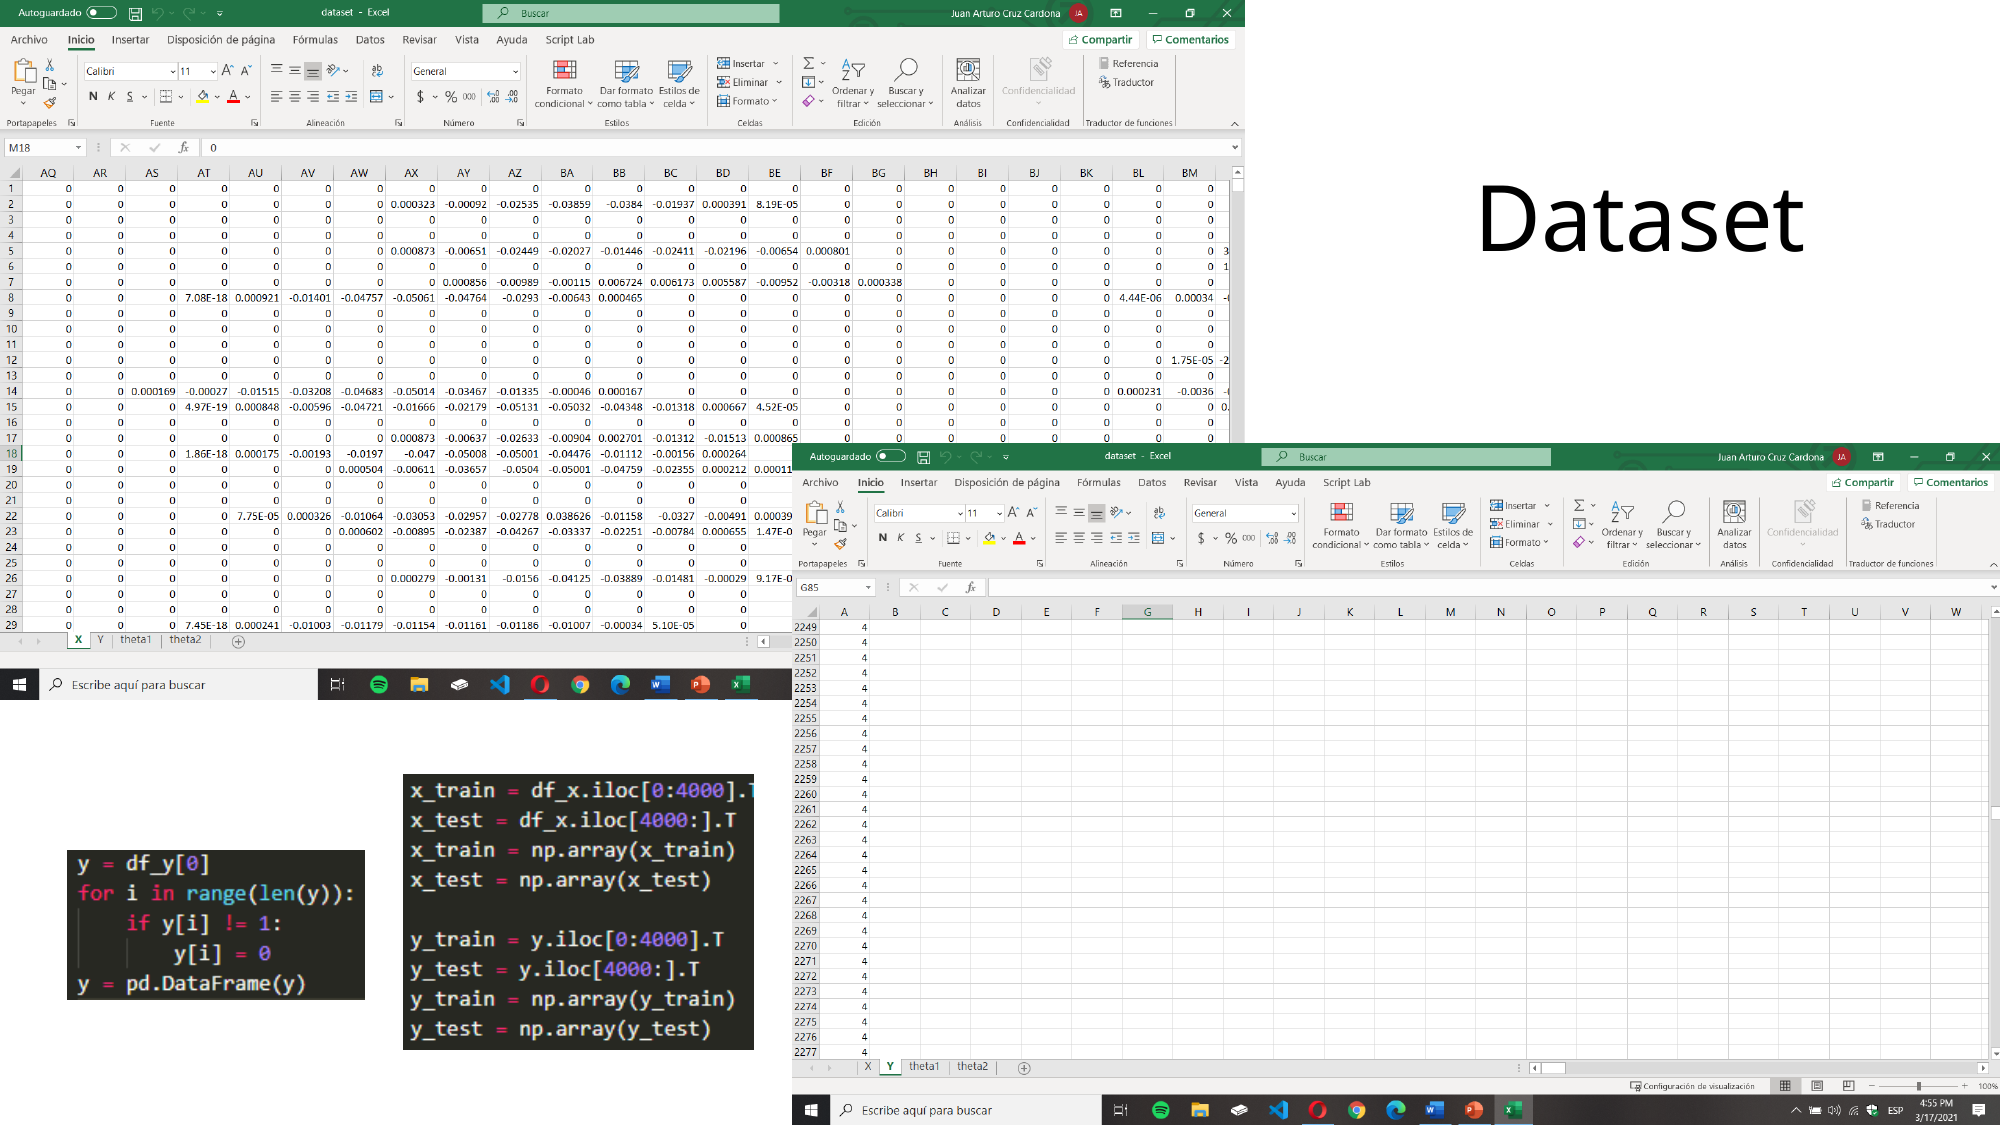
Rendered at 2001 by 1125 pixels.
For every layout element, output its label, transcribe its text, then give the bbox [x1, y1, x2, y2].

picture [0, 0, 2000, 1125]
title Dataset [1459, 113, 1829, 331]
picture [403, 774, 754, 1050]
picture [67, 850, 365, 1000]
